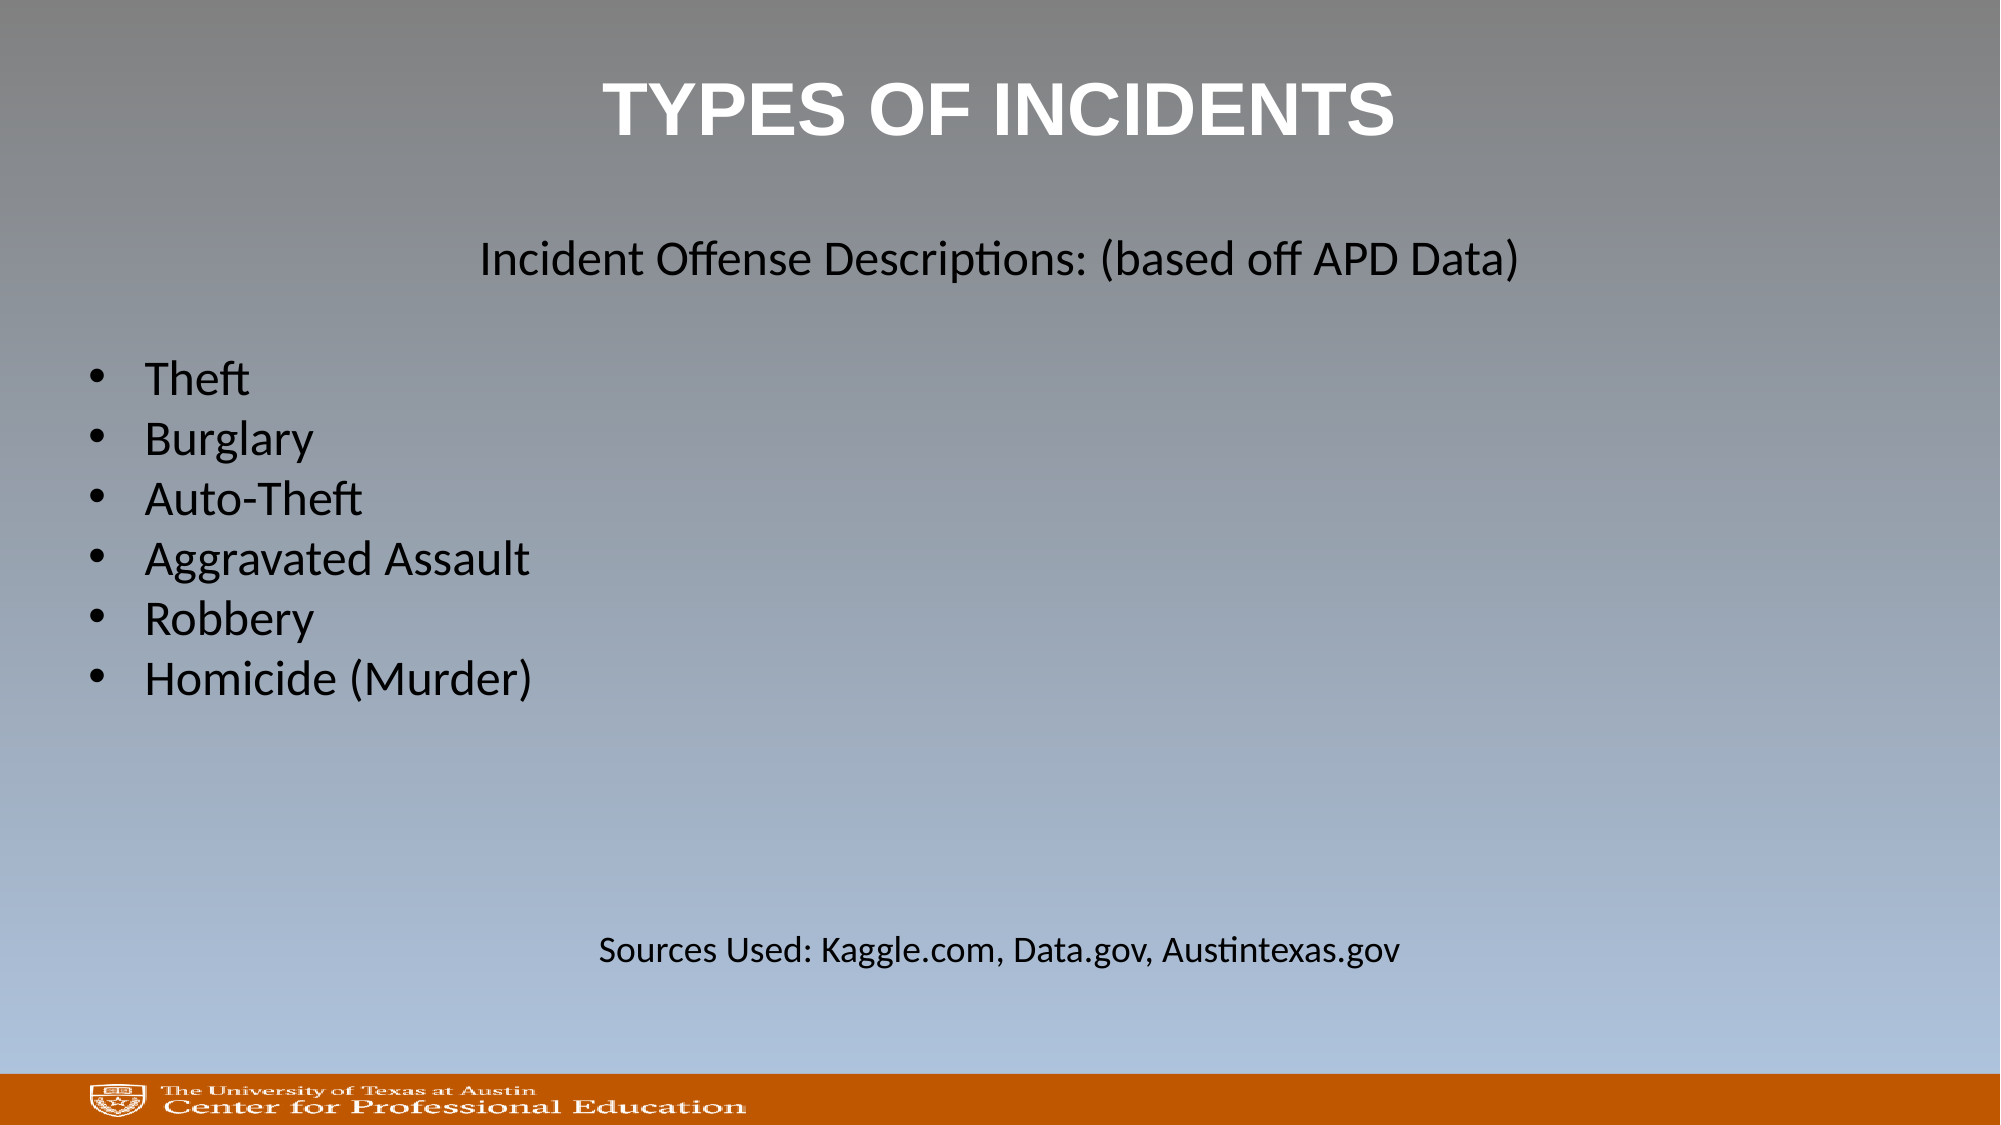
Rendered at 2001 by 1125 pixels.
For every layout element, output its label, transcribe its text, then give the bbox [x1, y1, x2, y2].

picture [90, 1084, 746, 1117]
title TYPES OF INCIDENTS [317, 60, 1683, 110]
list Incident Offense Descriptions: (based off APD Data) Theft Burglary Auto-Theft Aggravated Assault Robbery Homicide (Murder) Sources Used: Kaggle.com, Data.gov, Austintexas.gov [88, 224, 1912, 978]
